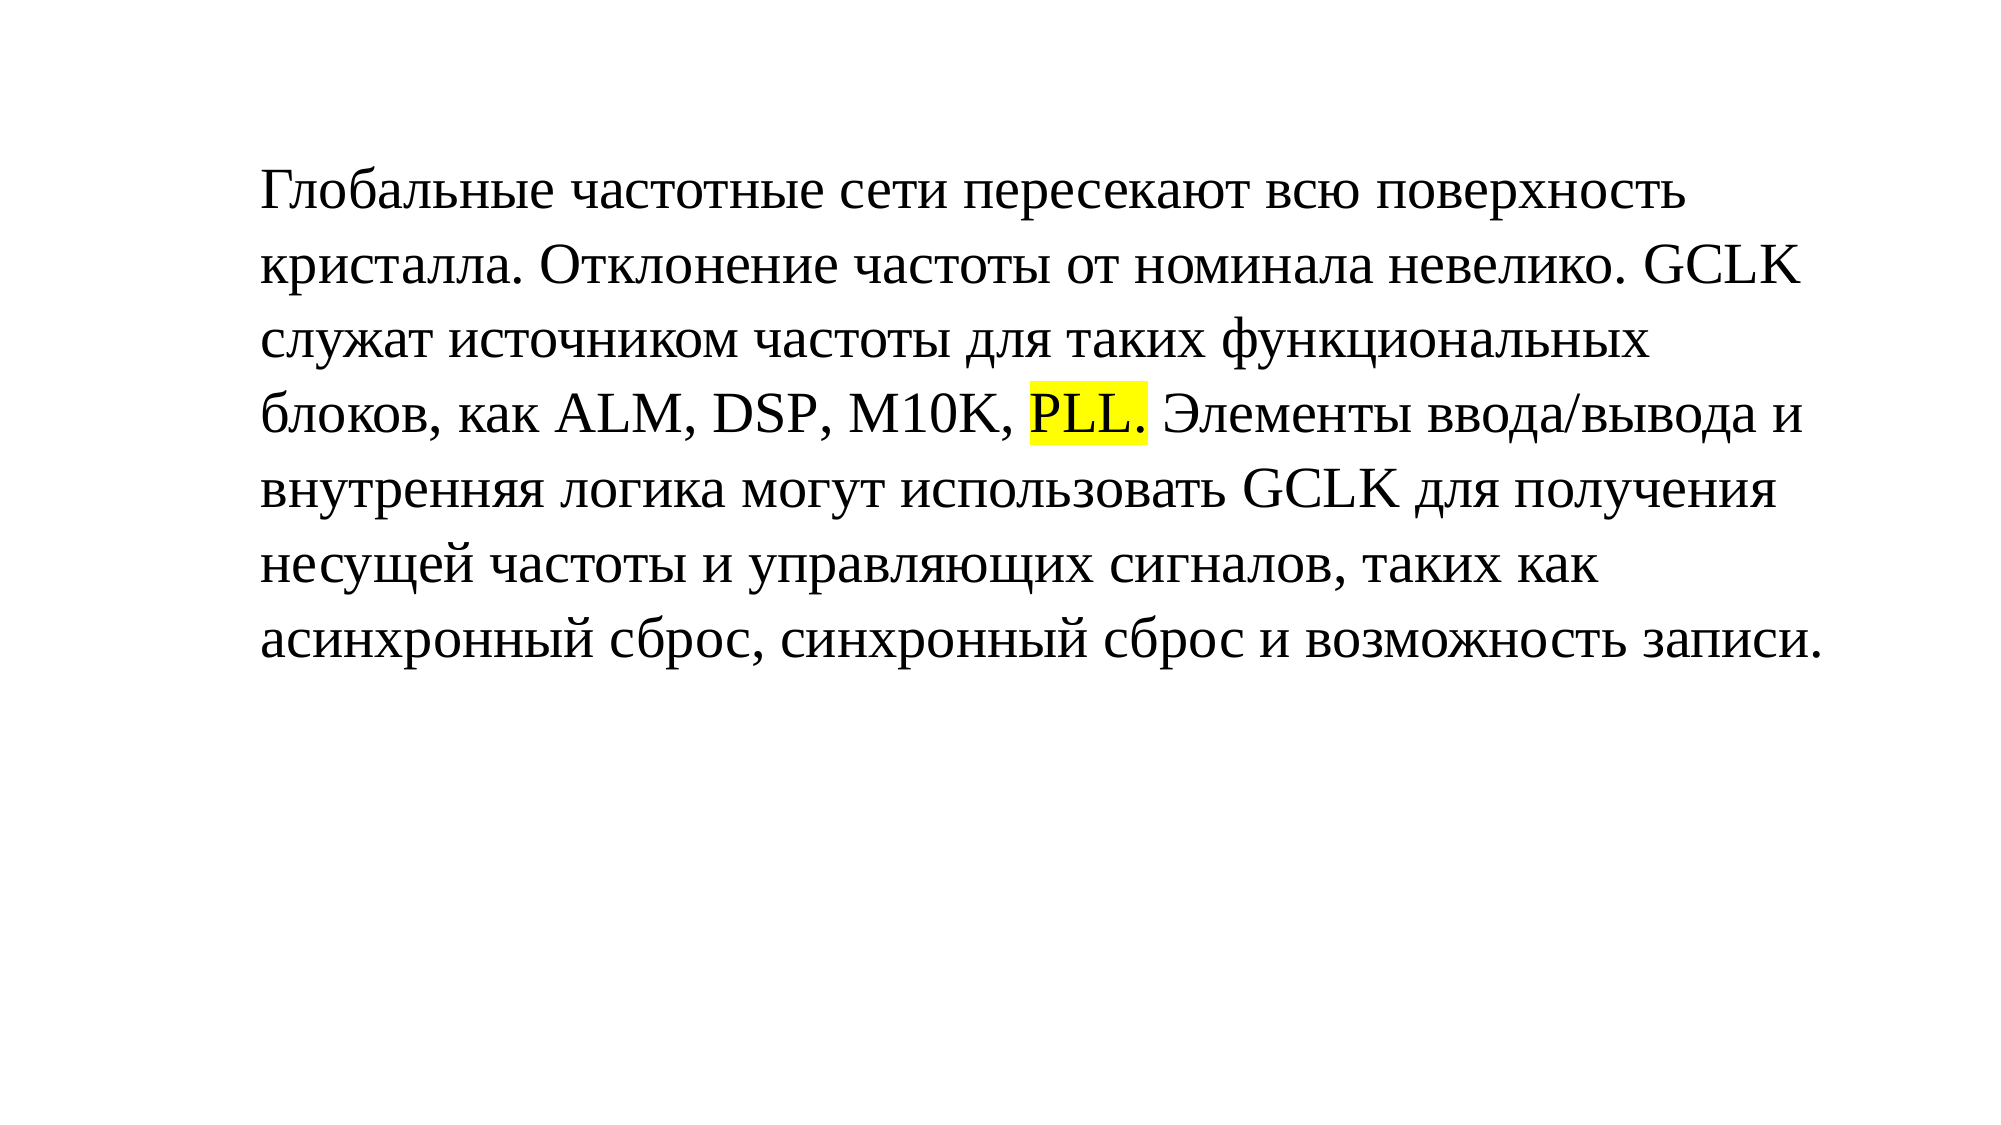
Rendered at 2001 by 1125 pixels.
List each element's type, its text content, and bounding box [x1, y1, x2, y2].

text_box Глобальные частотные сети пересекают всю поверхность кристалла. Отклонение частоты от номинала невелико. GCLK служат источником частоты для таких функциональных блоков, как ALM, DSP, M10K, PLL. Элементы ввода/вывода и внутренняя логика могут использовать GCLK для получения несущей частоты и управляющих сигналов, таких как асинхронный сброс, синхронный сброс и возможность записи. [245, 137, 1857, 768]
